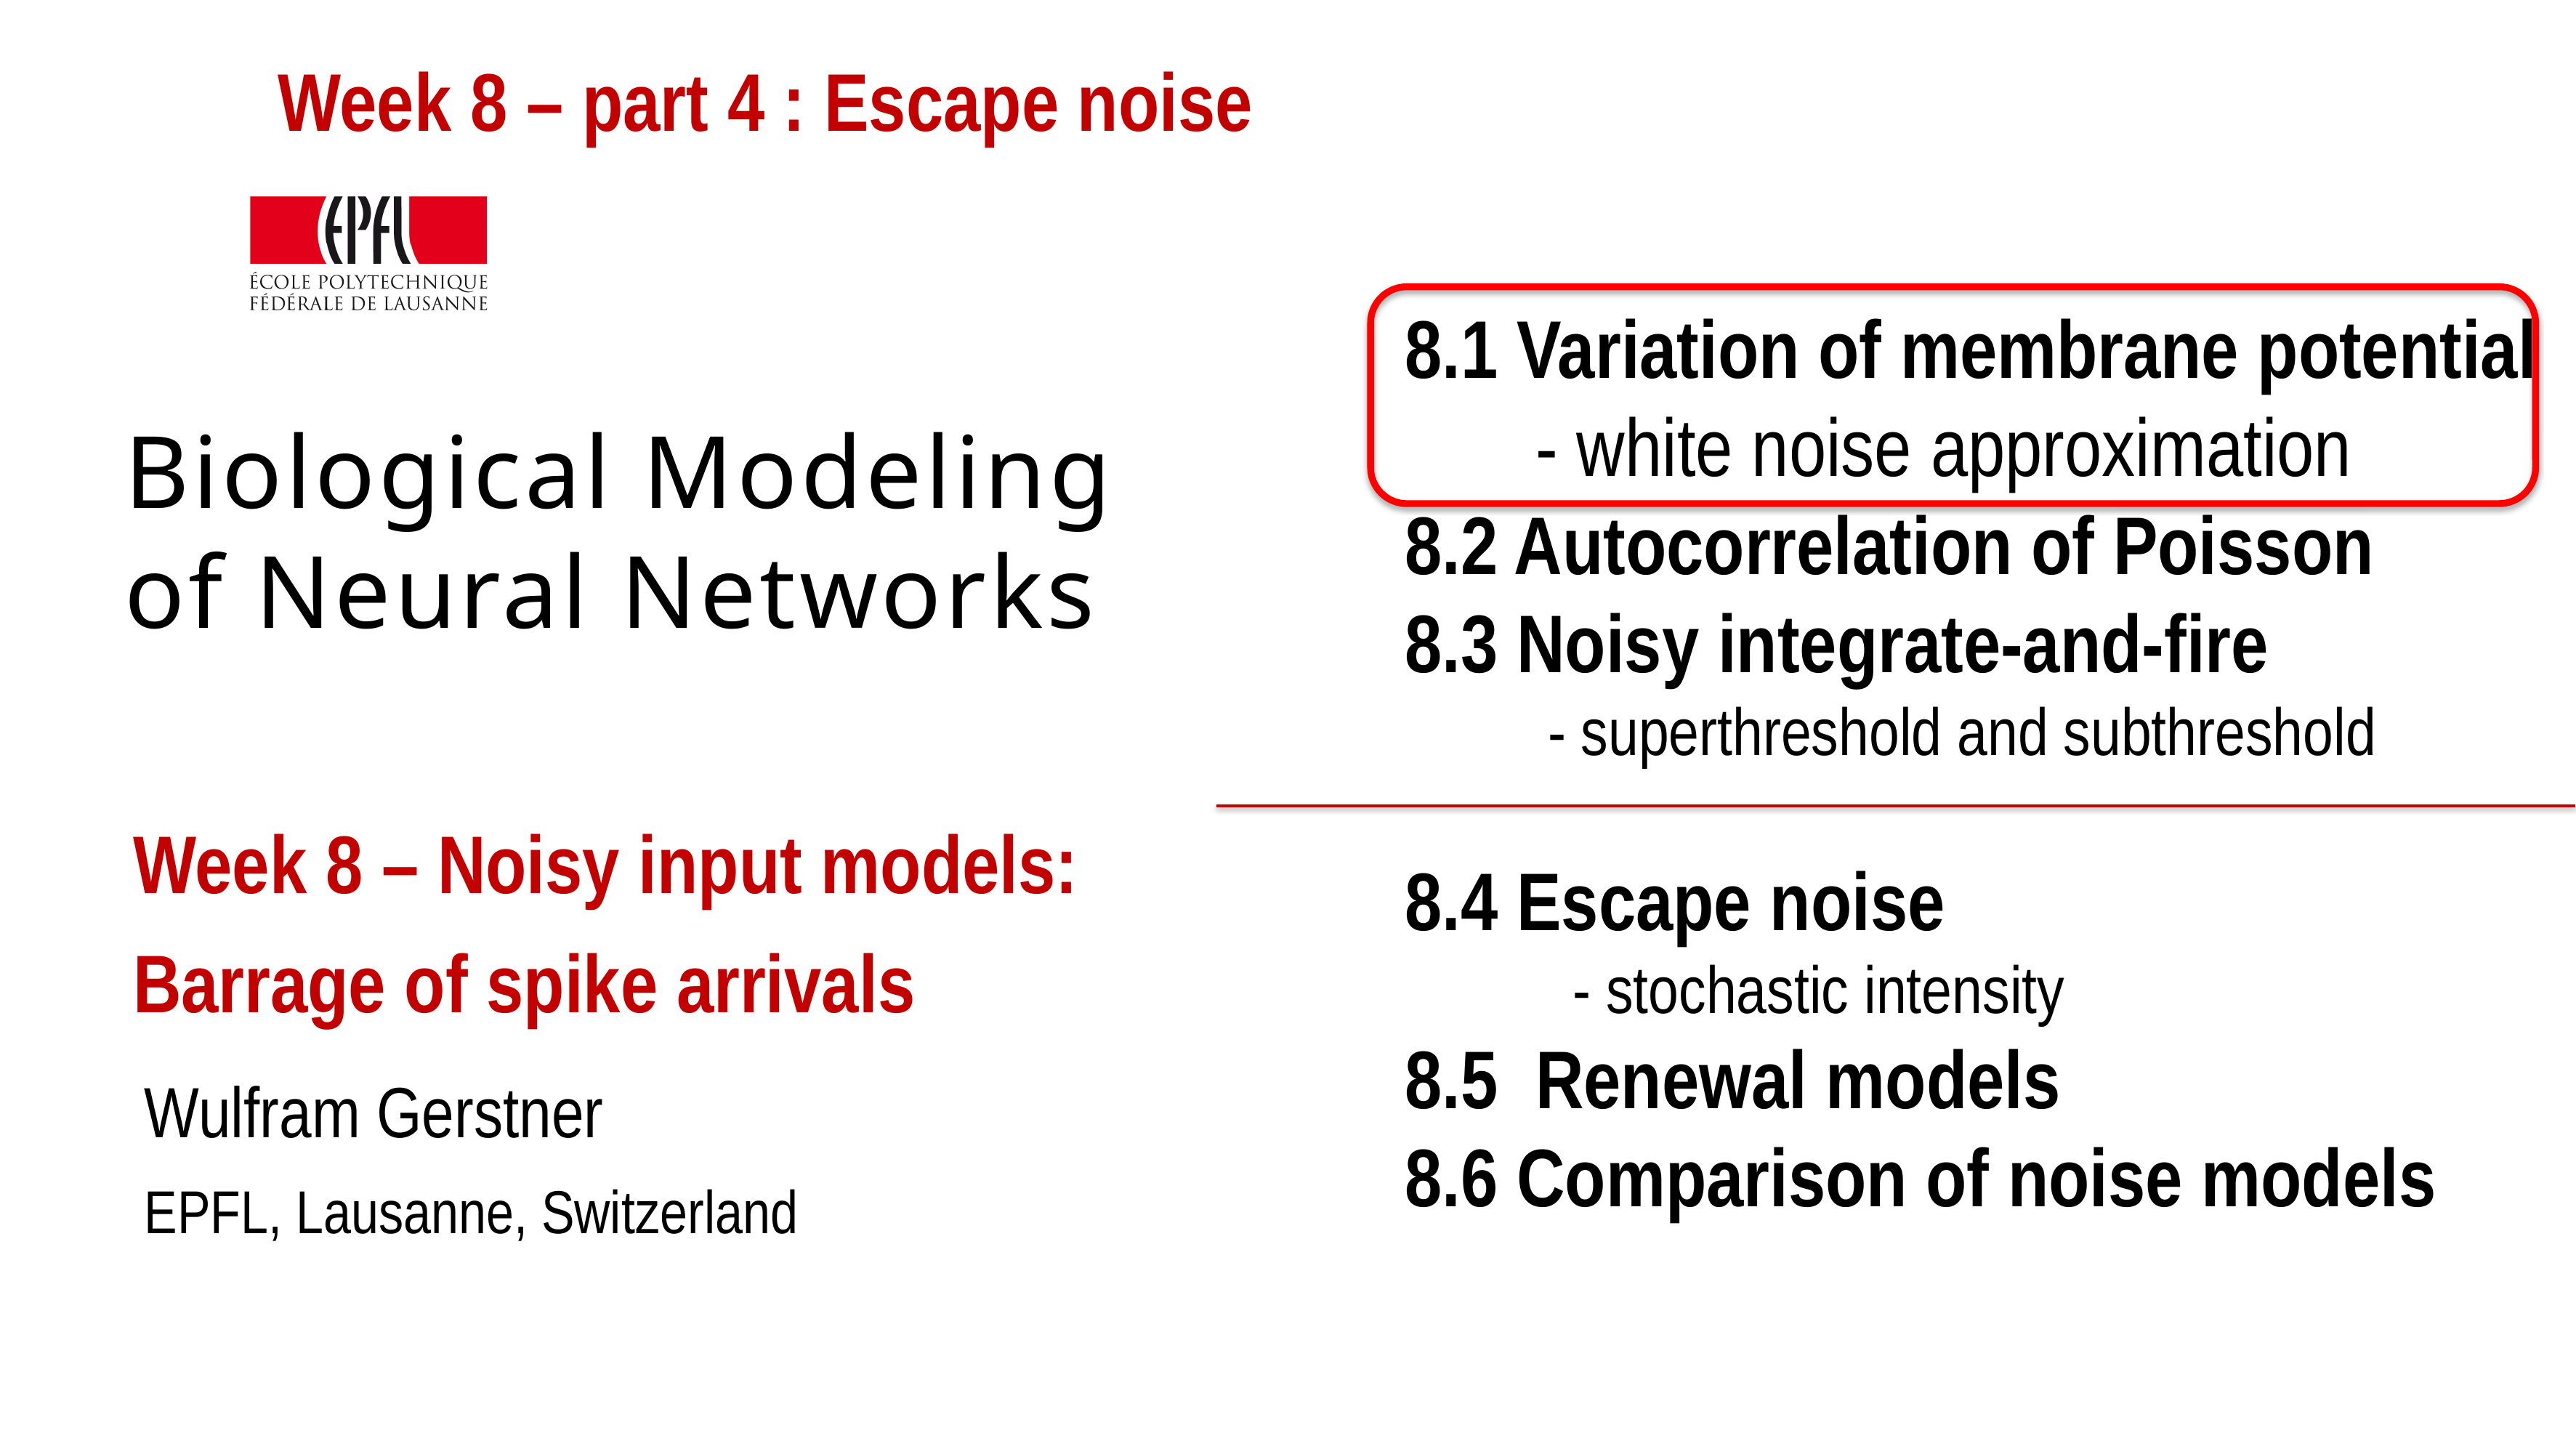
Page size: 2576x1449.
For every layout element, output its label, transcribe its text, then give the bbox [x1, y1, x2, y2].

text_box Week 8 – part 4 : Escape noise [229, 44, 2536, 153]
text_box [1370, 286, 2537, 504]
text_box 8.1 Variation of membrane potential - white noise approximation 8.2 Autocorrelation of Poisson 8.3 Noisy integrate-and-fire - superthreshold and subthreshold 8.4 Escape noise - stochastic intensity 8.5 Renewal models 8.6 Comparison of noise models [1333, 217, 2576, 804]
picture [242, 188, 495, 318]
list Week 8 – Noisy input models: Barrage of spike arrivals [122, 806, 1333, 1061]
list Wulfram Gerstner EPFL, Lausanne, Switzerland [133, 1060, 1044, 1288]
title Biological Modeling of Neural Networks [113, 403, 1216, 752]
text_box 8.1 Variation of membrane potential - white noise approximation 8.2 Autocorrelation of Poisson 8.3 Noisy integrate-and-fire - superthreshold and subthreshold 8.4 Escape noise - stochastic intensity 8.5 Renewal models 8.6 Comparison of noise models [1333, 815, 2576, 1382]
